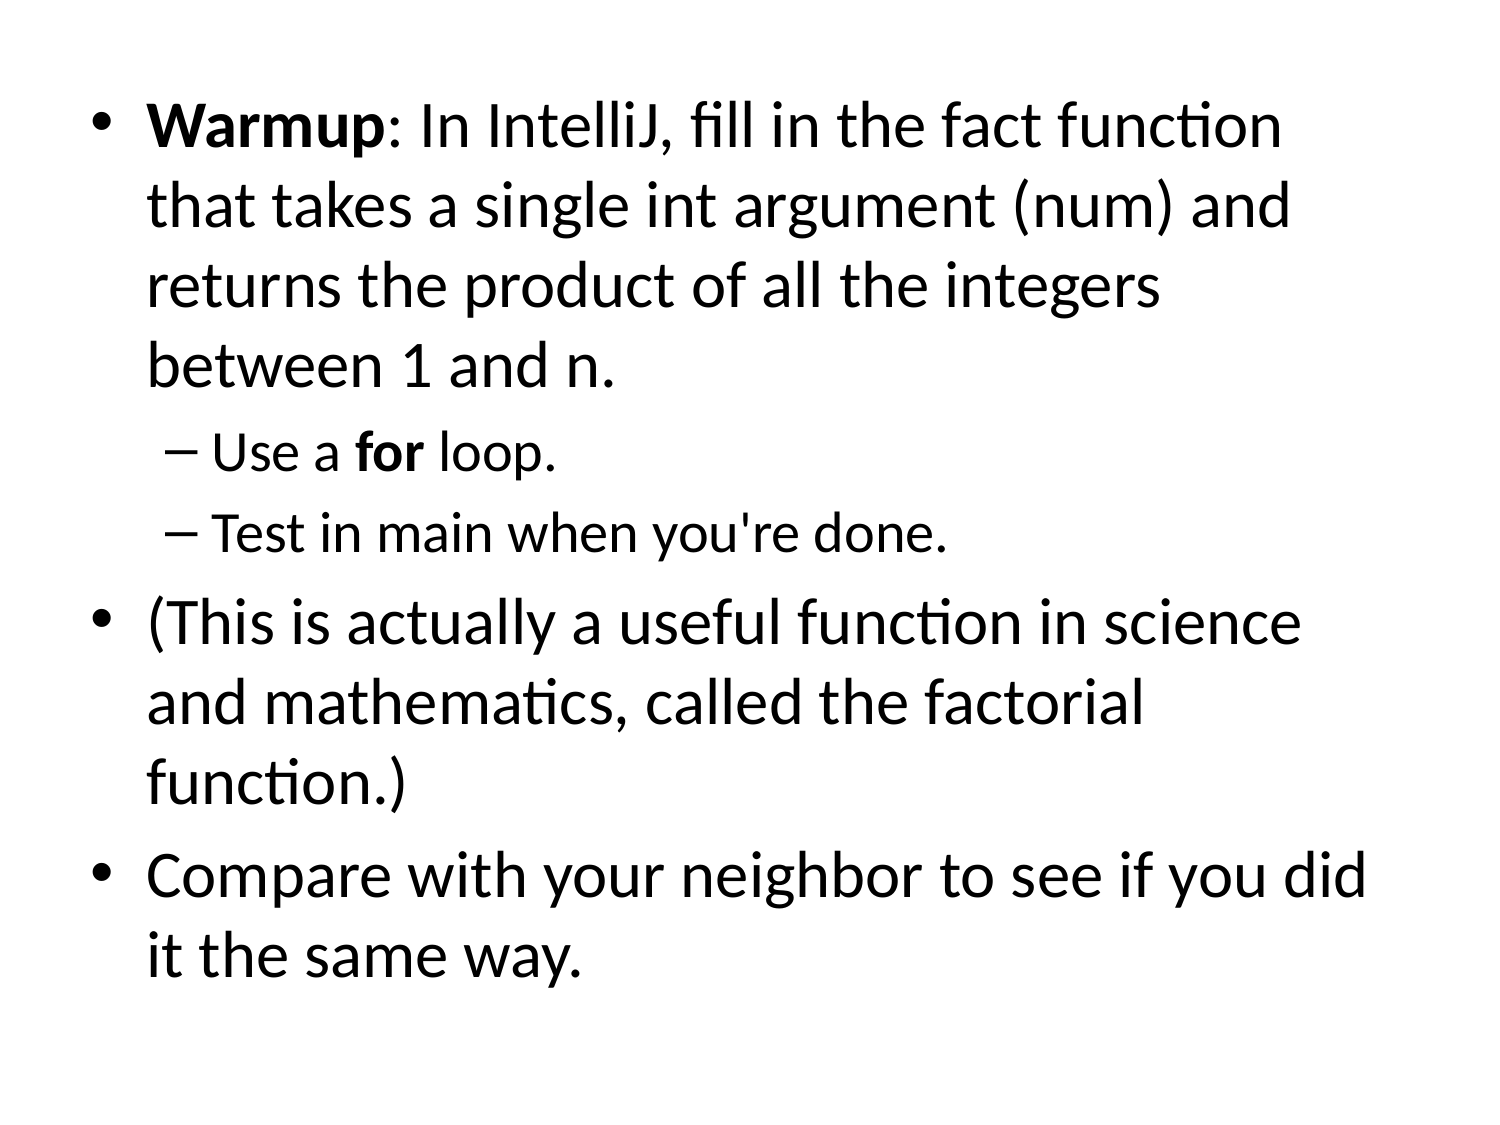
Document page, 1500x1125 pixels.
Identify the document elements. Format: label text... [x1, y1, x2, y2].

list Warmup: In IntelliJ, fill in the fact function that takes a single int argument (num) and returns the product of all the integers between 1 and n. Use a for loop. Test in main when you're done. (This is actually a useful function in science and mathematics, called the factorial function.) Compare with your neighbor to see if you did it the same way. [75, 73, 1425, 1005]
